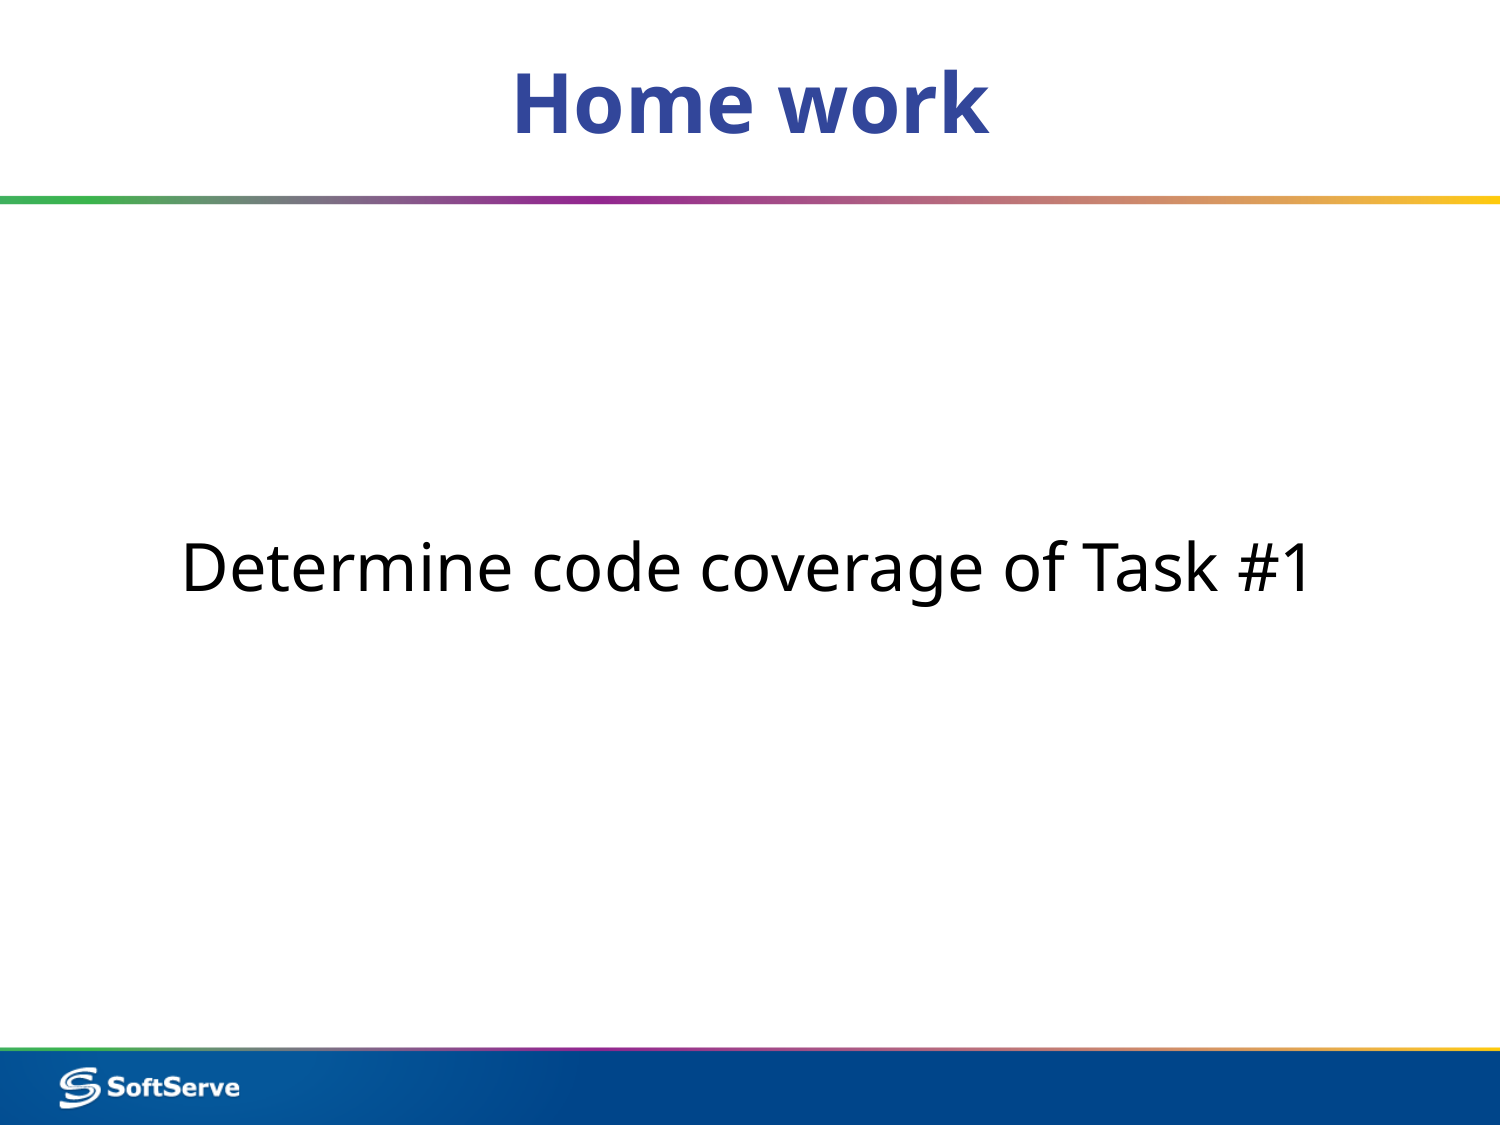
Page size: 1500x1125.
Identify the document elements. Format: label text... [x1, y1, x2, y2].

title Home work [75, 24, 1425, 175]
picture [0, 0, 1500, 1125]
list Determine code coverage of Task #1 [75, 237, 1425, 980]
